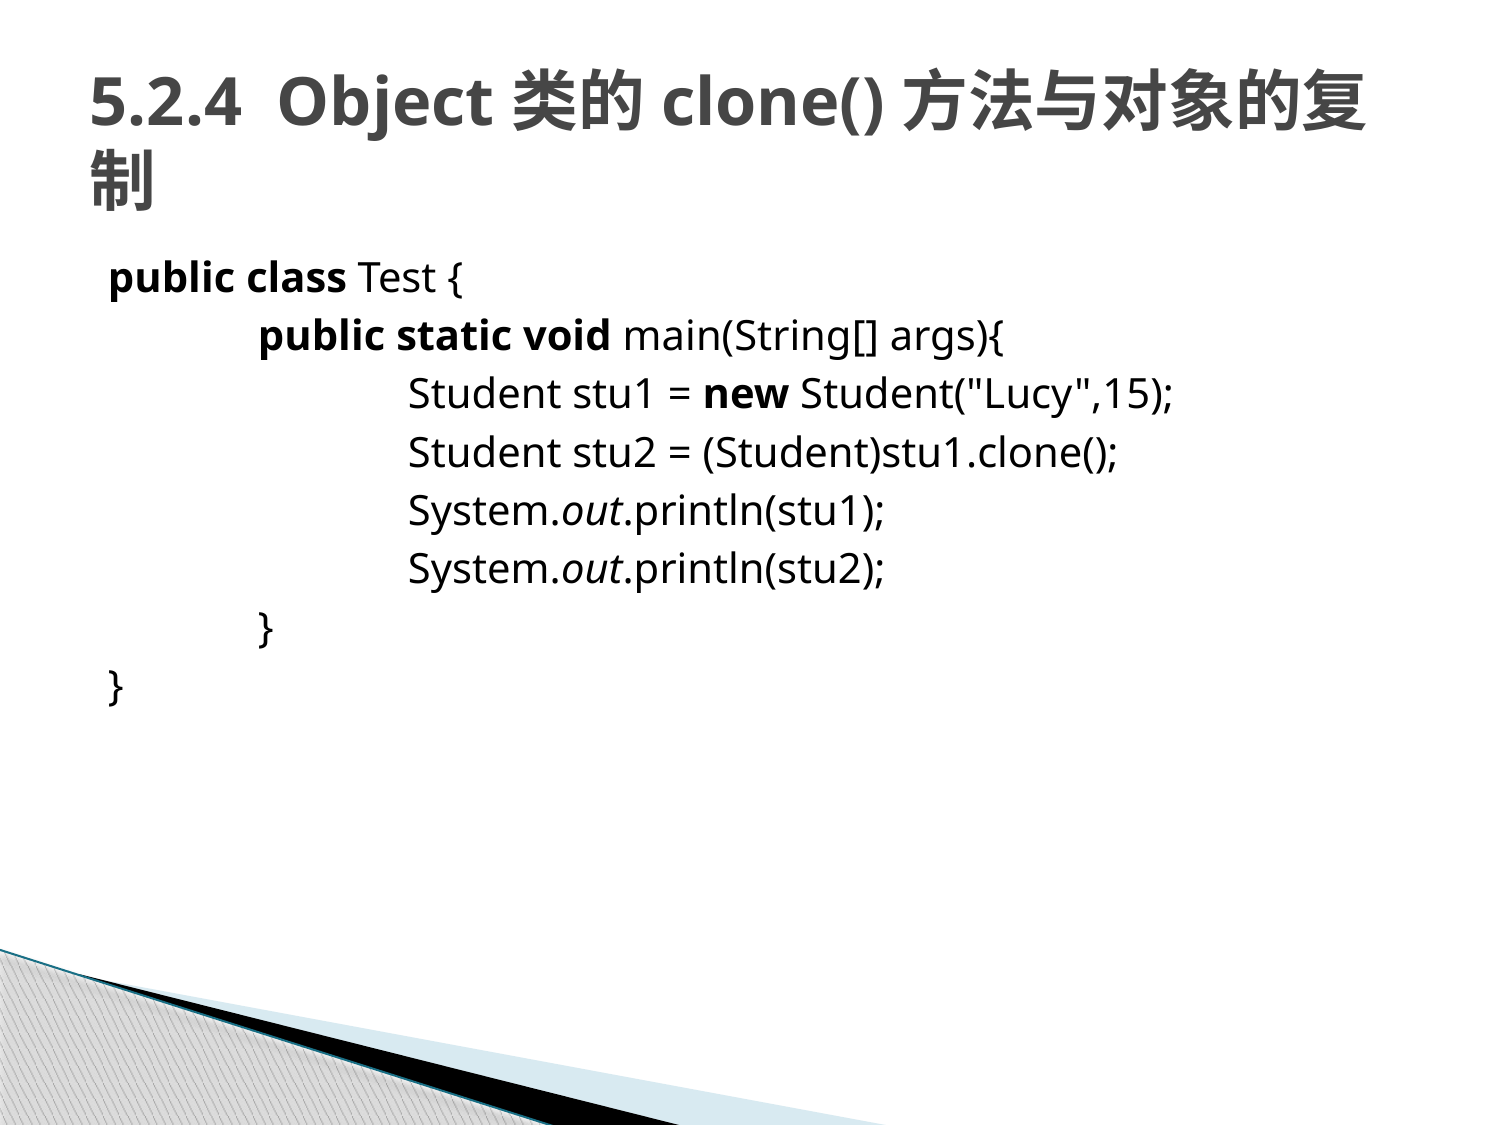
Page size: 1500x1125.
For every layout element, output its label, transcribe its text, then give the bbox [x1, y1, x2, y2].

list public class Test { public static void main(String[] args){ Student stu1 = new Student("Lucy",15); Student stu2 = (Student)stu1.clone(); System.out.println(stu1); System.out.println(stu2); } } [75, 242, 1425, 986]
title 5.2.4 Object类的clone()方法与对象的复制 [75, 45, 1425, 233]
